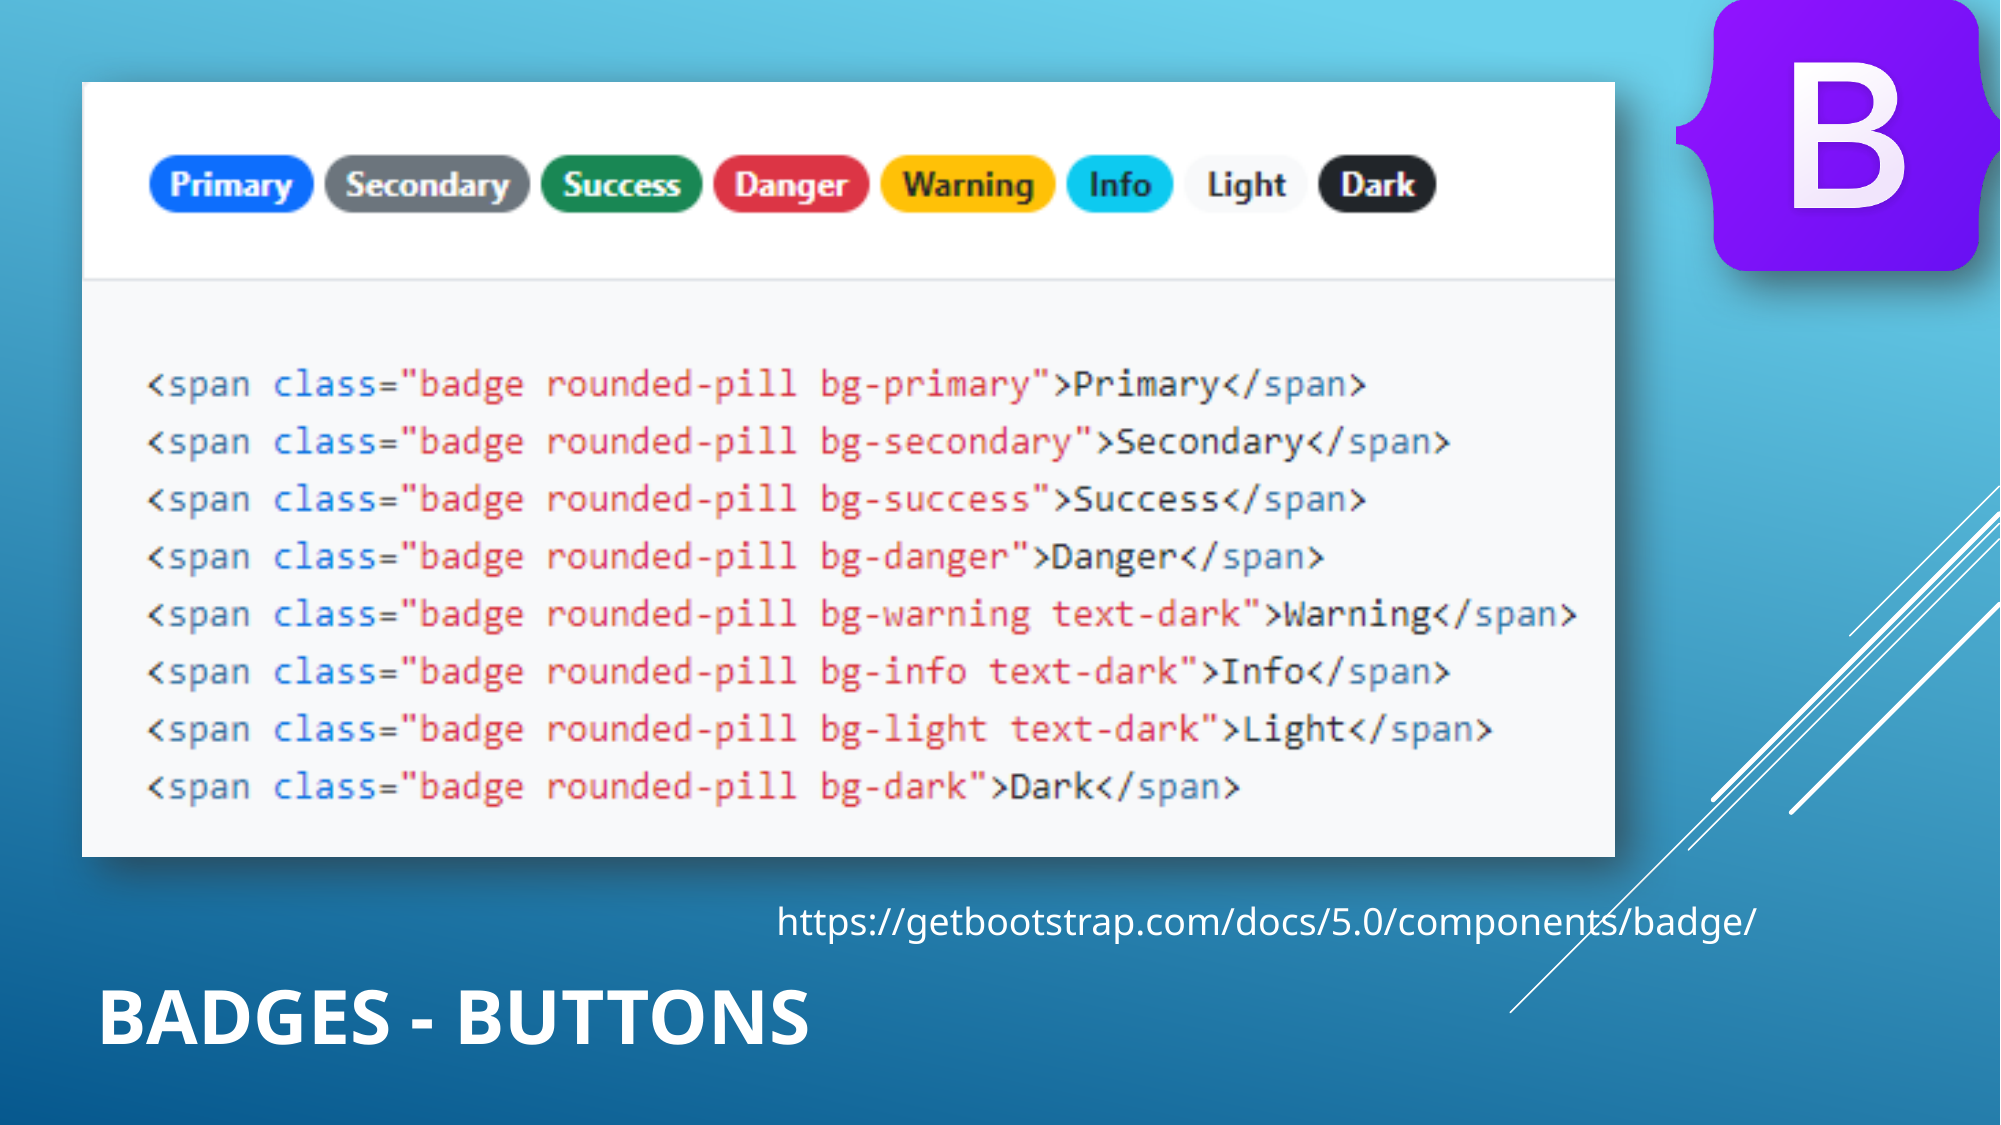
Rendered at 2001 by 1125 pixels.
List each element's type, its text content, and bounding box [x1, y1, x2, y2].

text_box https://getbootstrap.com/docs/5.0/components/badge/ [761, 890, 2000, 951]
title BADGES - buttons [81, 890, 1751, 1125]
picture [82, 82, 1615, 857]
picture [1675, 0, 2000, 271]
